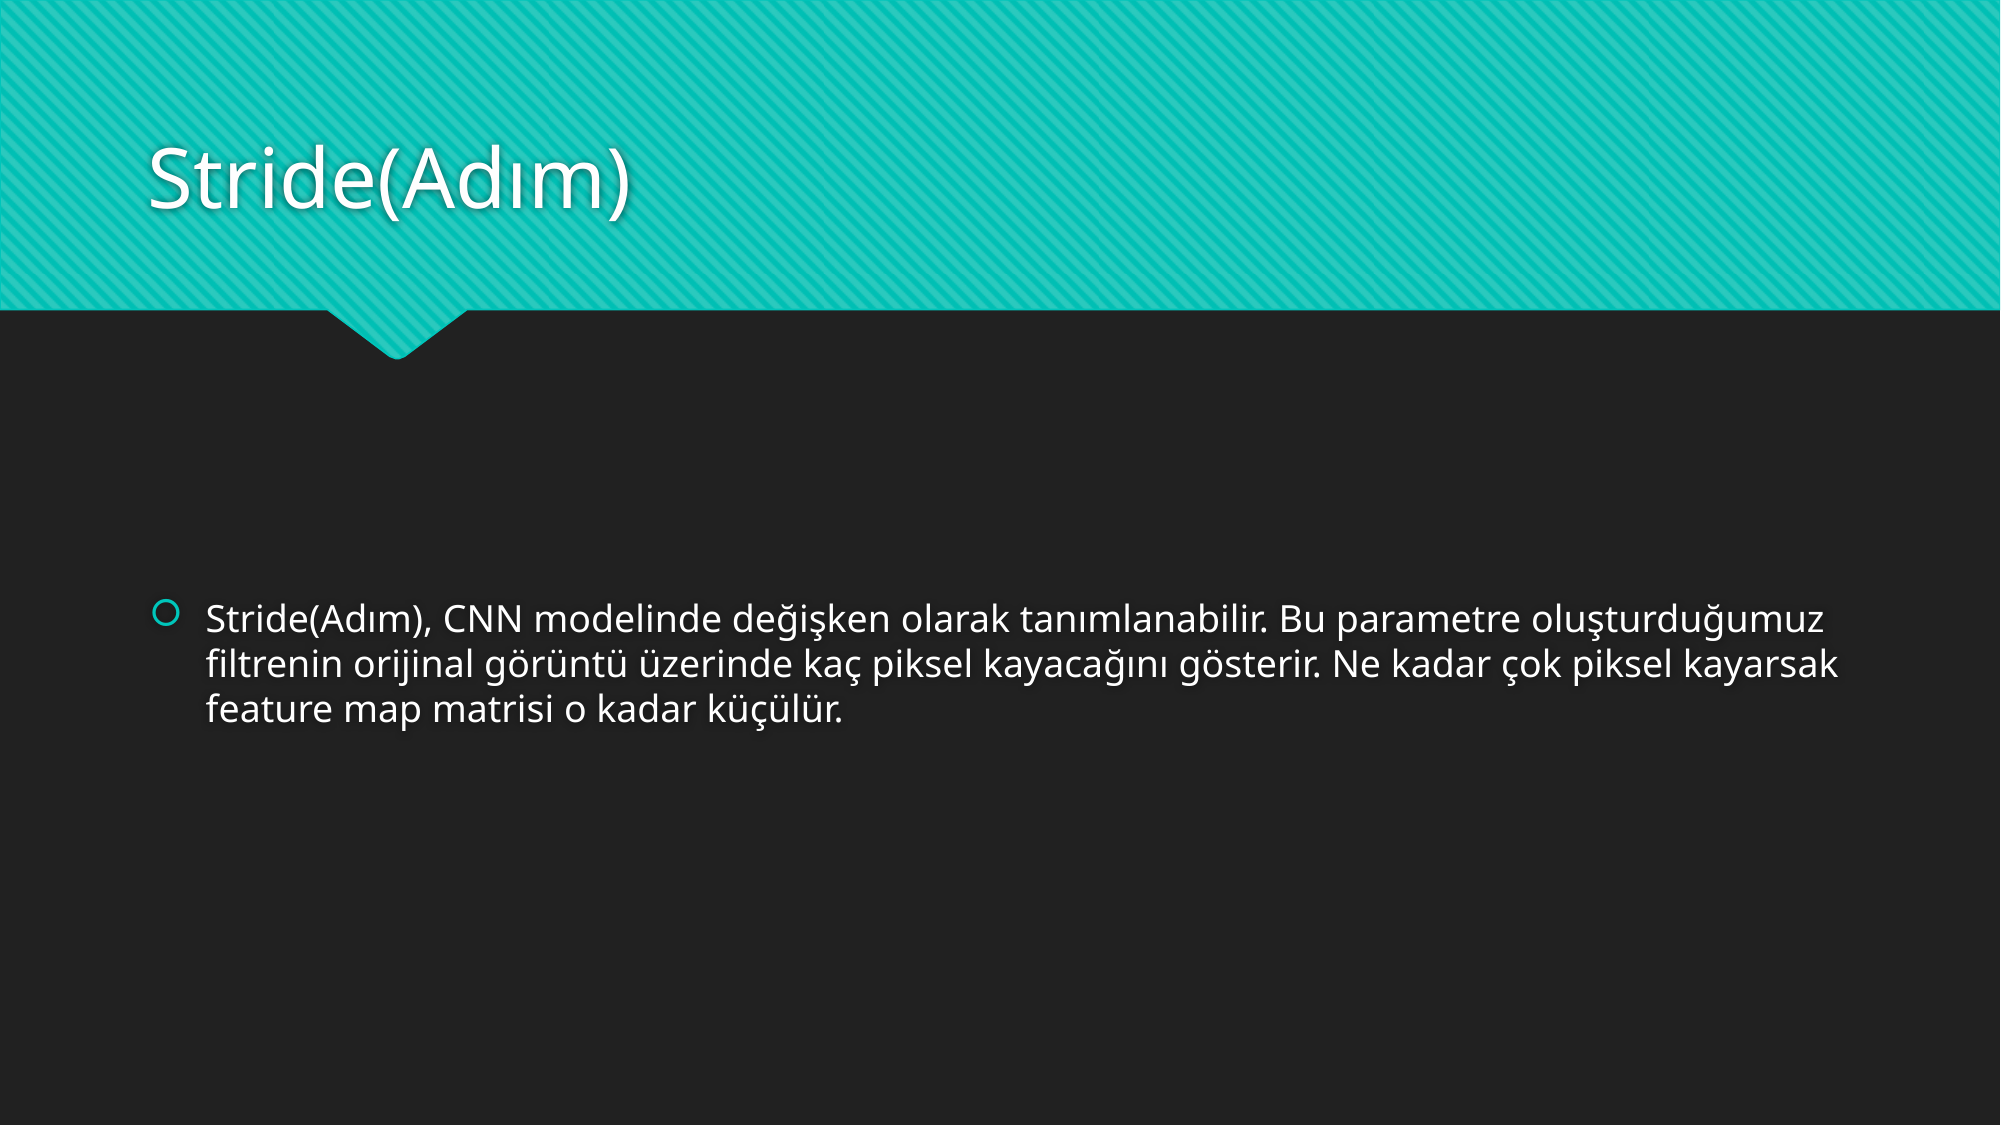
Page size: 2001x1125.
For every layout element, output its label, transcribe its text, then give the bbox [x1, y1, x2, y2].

title Stride(Adım) [132, 73, 1868, 233]
list Stride(Adım), CNN modelinde değişken olarak tanımlanabilir. Bu parametre oluşturduğumuz filtrenin orijinal görüntü üzerinde kaç piksel kayacağını gösterir. Ne kadar çok piksel kayarsak feature map matrisi o kadar küçülür. [134, 364, 1866, 962]
